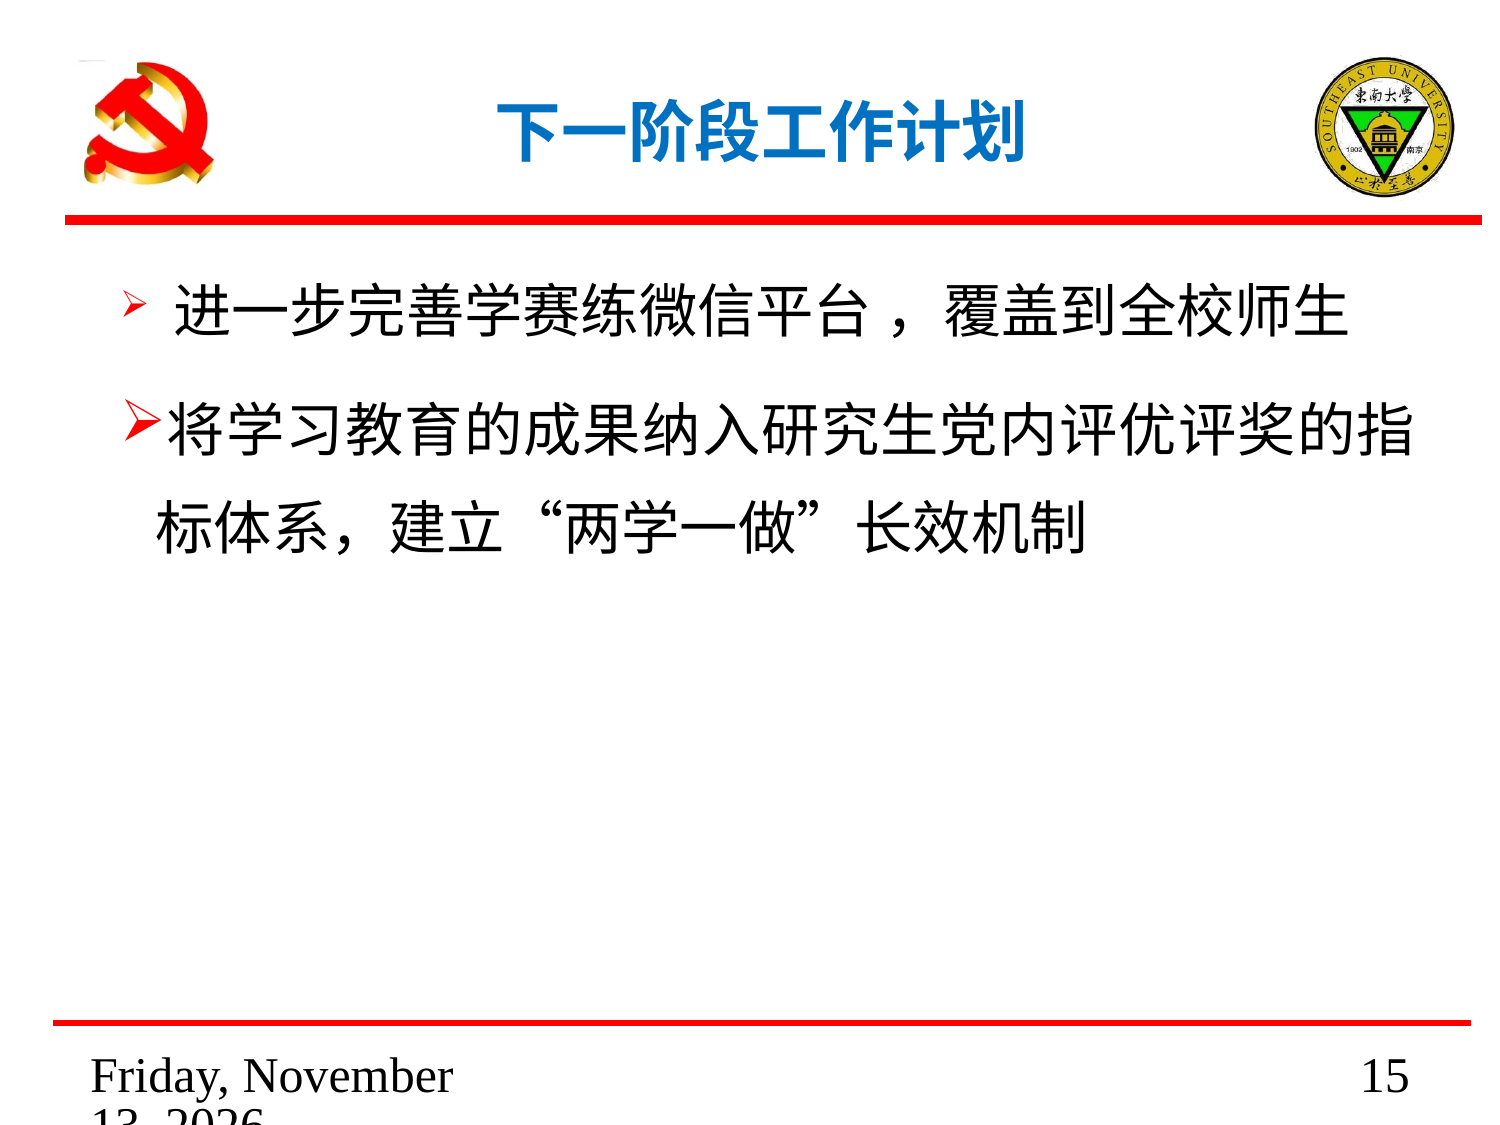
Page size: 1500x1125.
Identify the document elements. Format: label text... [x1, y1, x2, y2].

slide_number 15 [1074, 1042, 1425, 1103]
text_box 进一步完善学赛练微信平台 ，覆盖到全校师生 将学习教育的成果纳入研究生党内评优评奖的指标体系，建立“两学一做”长效机制 [105, 238, 1430, 569]
picture [1304, 45, 1465, 205]
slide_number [75, 1042, 491, 1103]
text_box 下一阶段工作计划 [210, 81, 1313, 177]
picture [76, 60, 219, 190]
